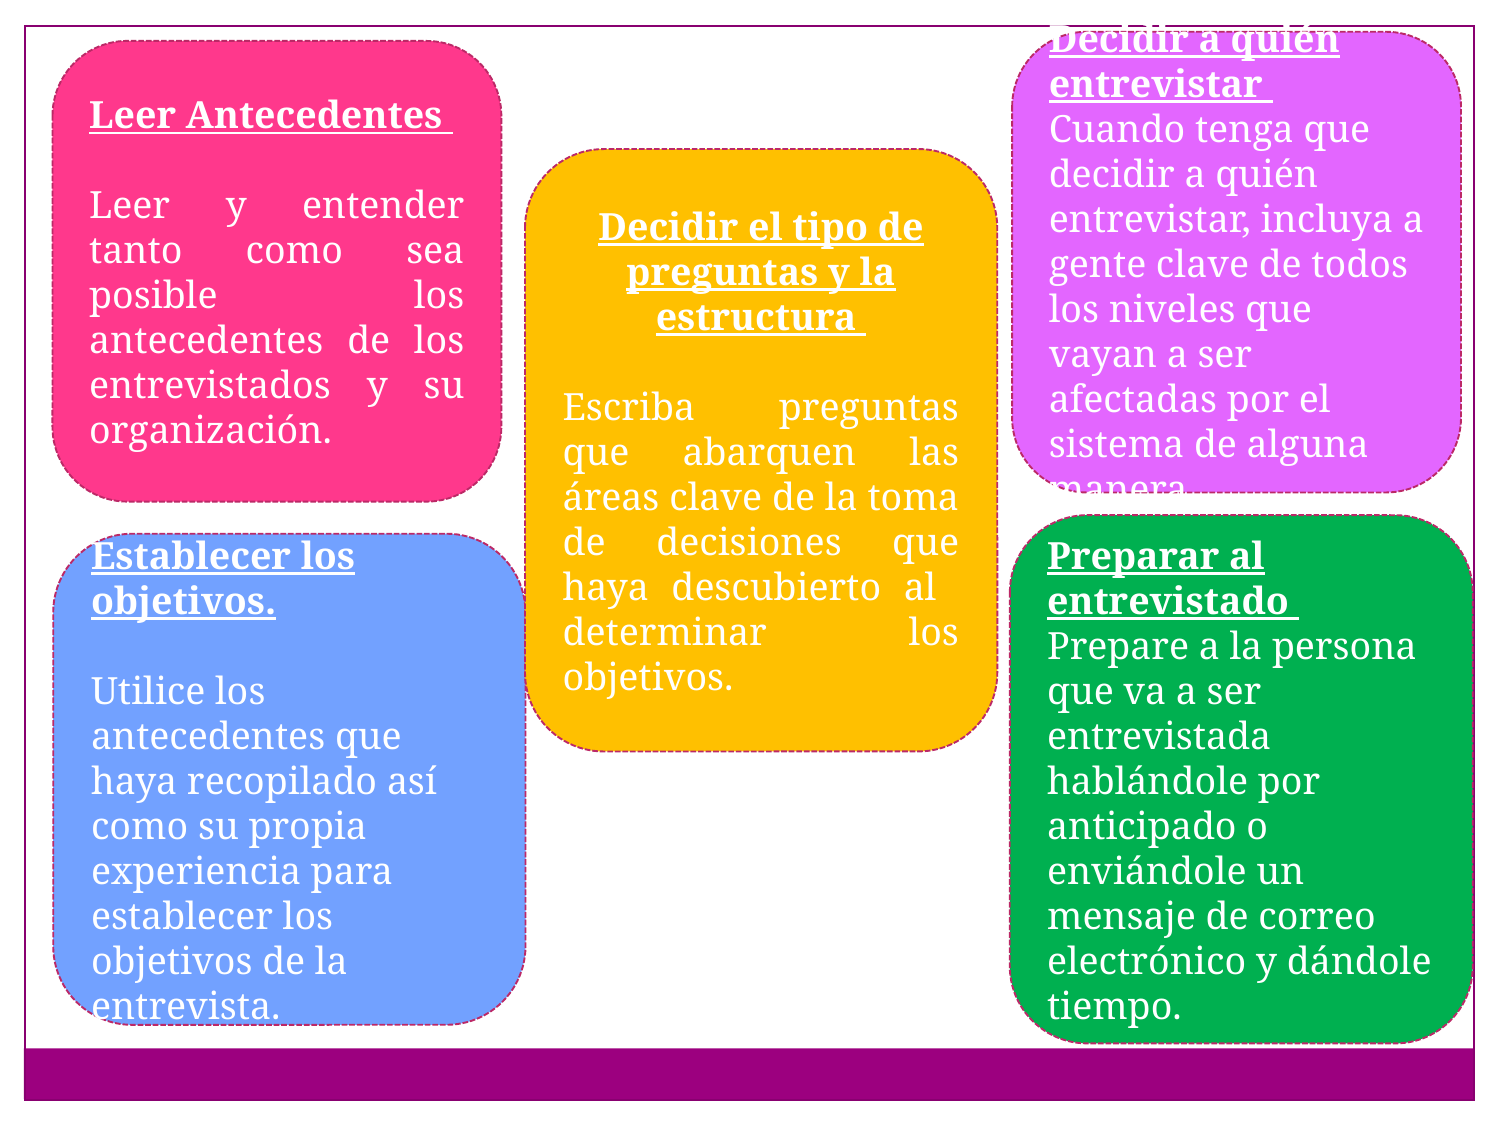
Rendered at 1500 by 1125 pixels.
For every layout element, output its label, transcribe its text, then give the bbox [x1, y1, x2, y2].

text_box Preparar al entrevistado Prepare a la persona que va a ser entrevistada hablándole por anticipado o enviándole un mensaje de correo electrónico y dándole tiempo. [1008, 514, 1474, 1045]
text_box Establecer los objetivos. Utilice los antecedentes que haya recopilado así como su propia experiencia para establecer los objetivos de la entrevista. [52, 532, 527, 1026]
text_box Decidir el tipo de preguntas y la estructura Escriba preguntas que abarquen las áreas clave de la toma de decisiones que haya descubierto al determinar los objetivos. [524, 148, 999, 753]
text_box Decidir a quién entrevistar Cuando tenga que decidir a quién entrevistar, incluya a gente clave de todos los niveles que vayan a ser afectadas por el sistema de alguna manera. [1011, 30, 1462, 494]
text_box Leer Antecedentes Leer y entender tanto como sea posible los antecedentes de los entrevistados y su organización. [51, 39, 503, 503]
